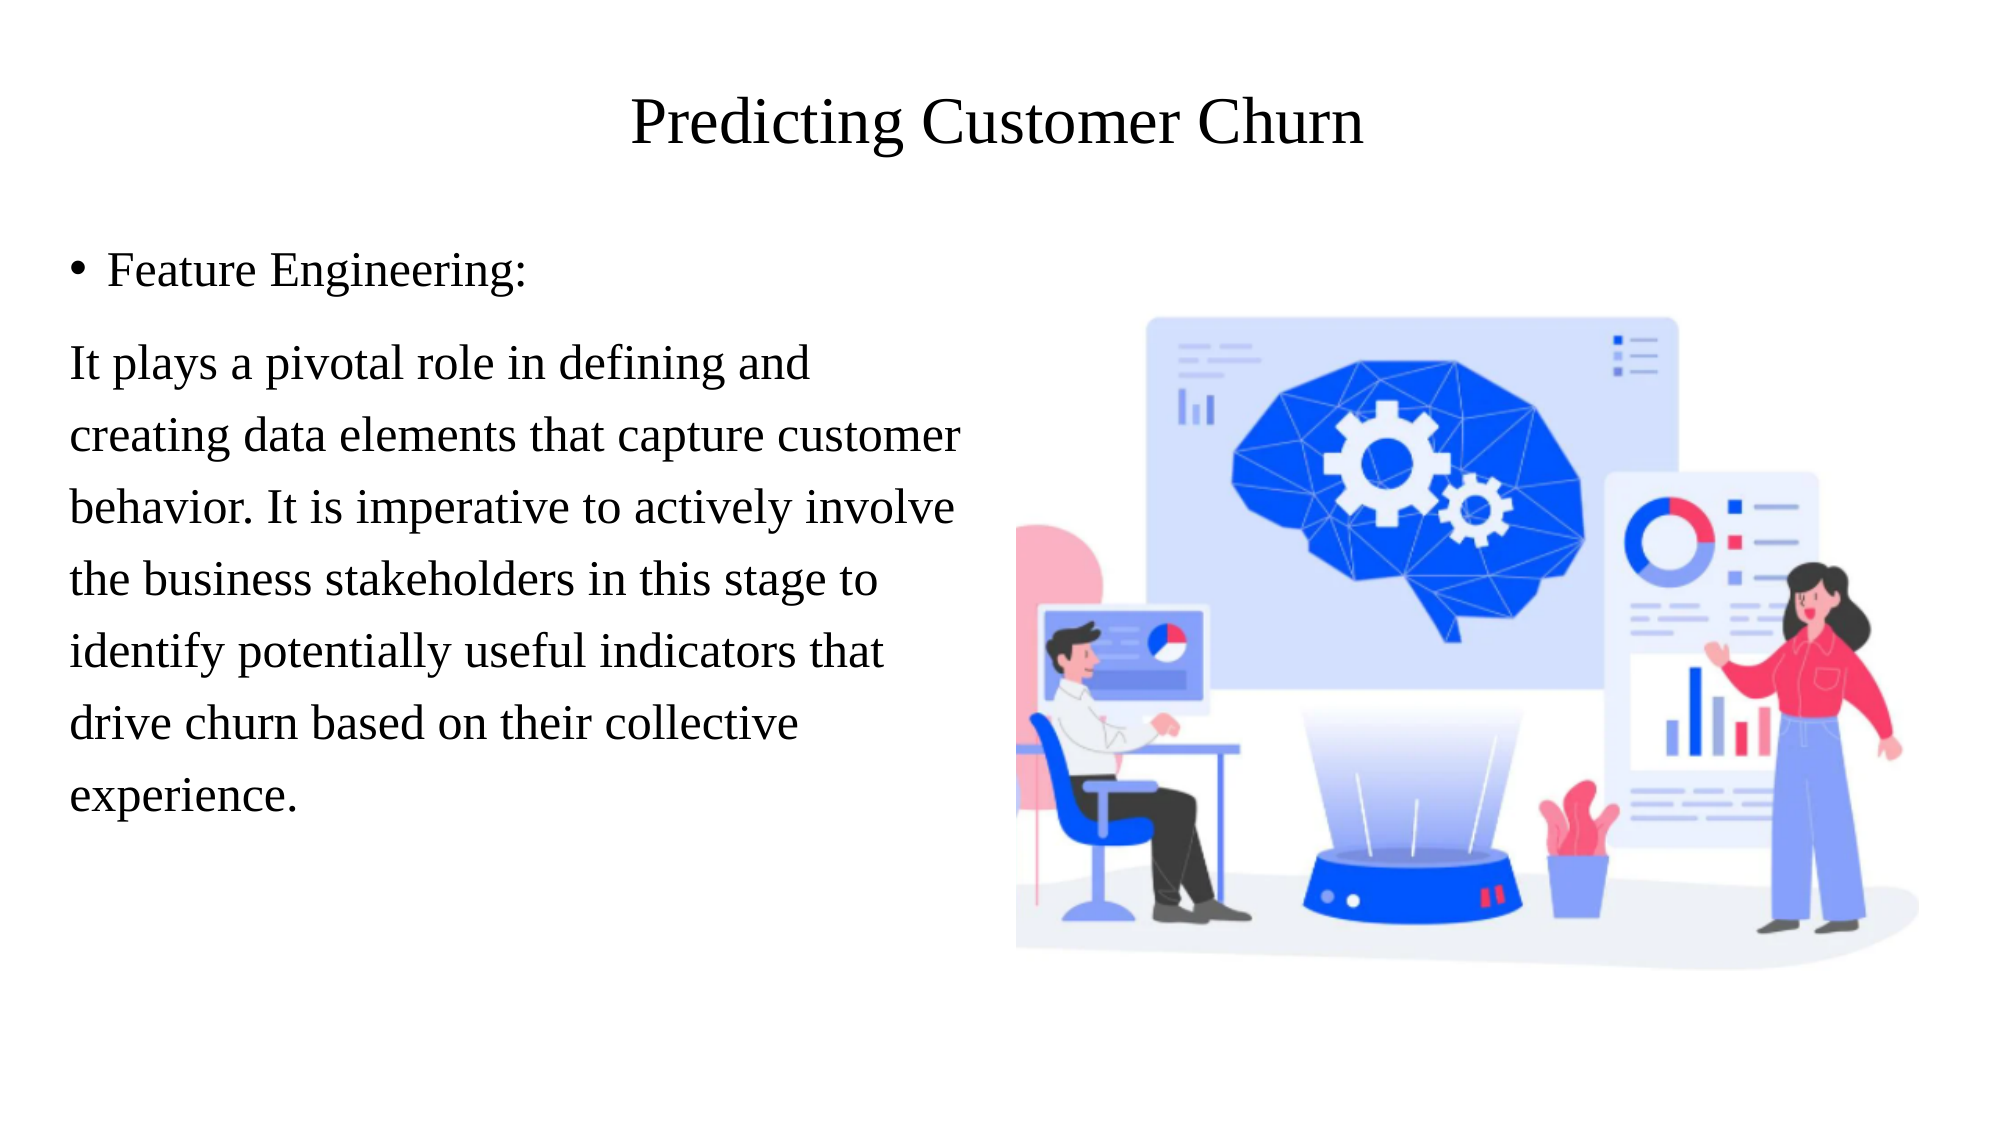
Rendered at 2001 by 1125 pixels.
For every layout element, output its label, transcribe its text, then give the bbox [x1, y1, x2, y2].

title Predicting Customer Churn [135, 44, 1861, 199]
picture [1016, 303, 1919, 971]
list Feature Engineering: It plays a pivotal role in defining and creating data elements that capture customer behavior. It is imperative to actively involve the business stakeholders in this stage to identify potentially useful indicators that drive churn based on their collective experience. [54, 217, 994, 1058]
